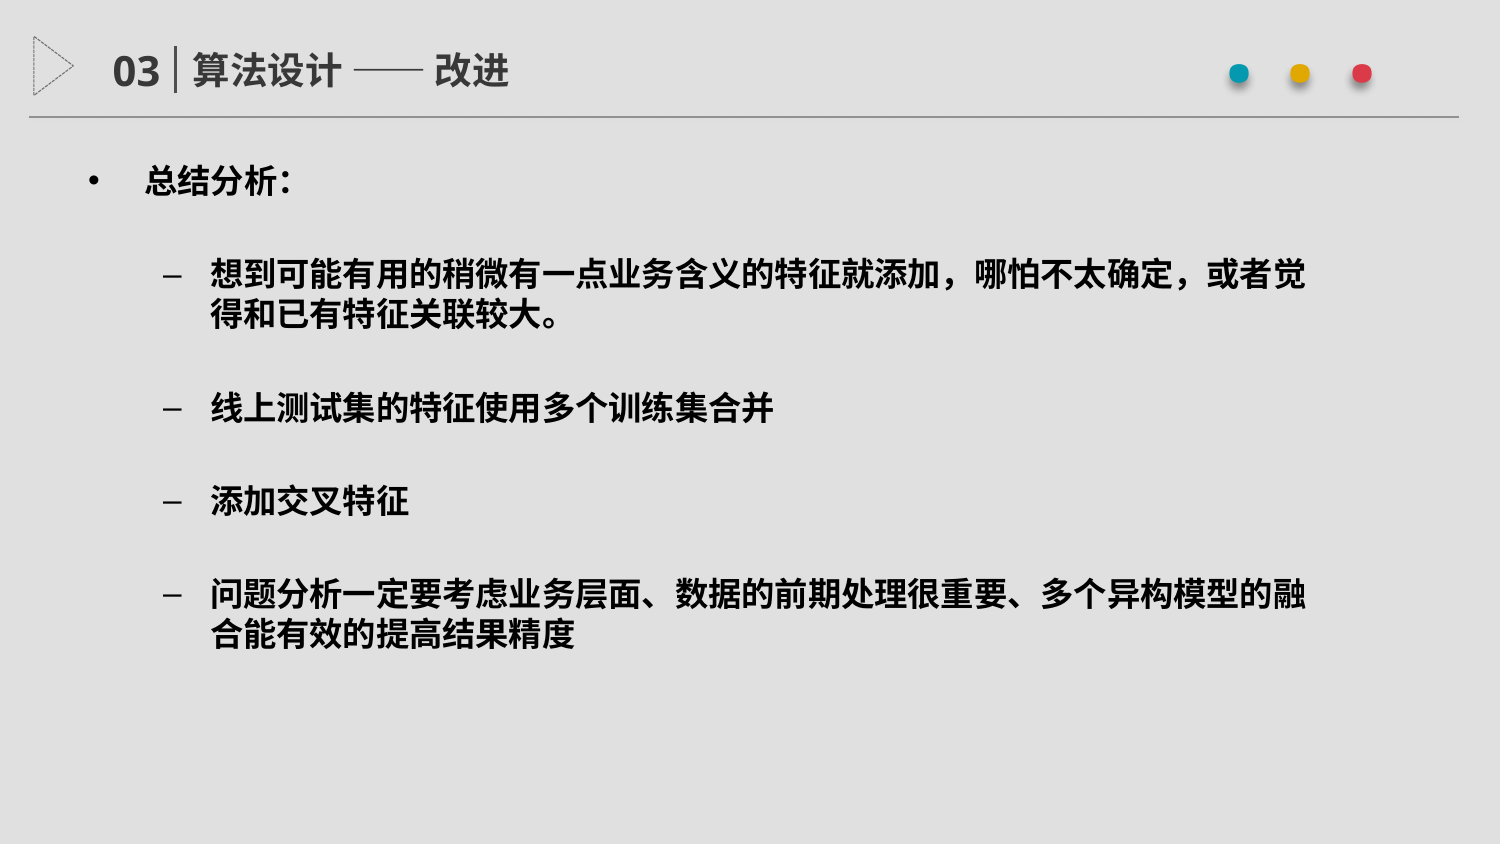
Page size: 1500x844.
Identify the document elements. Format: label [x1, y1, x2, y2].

text_box [0, 0, 1500, 844]
